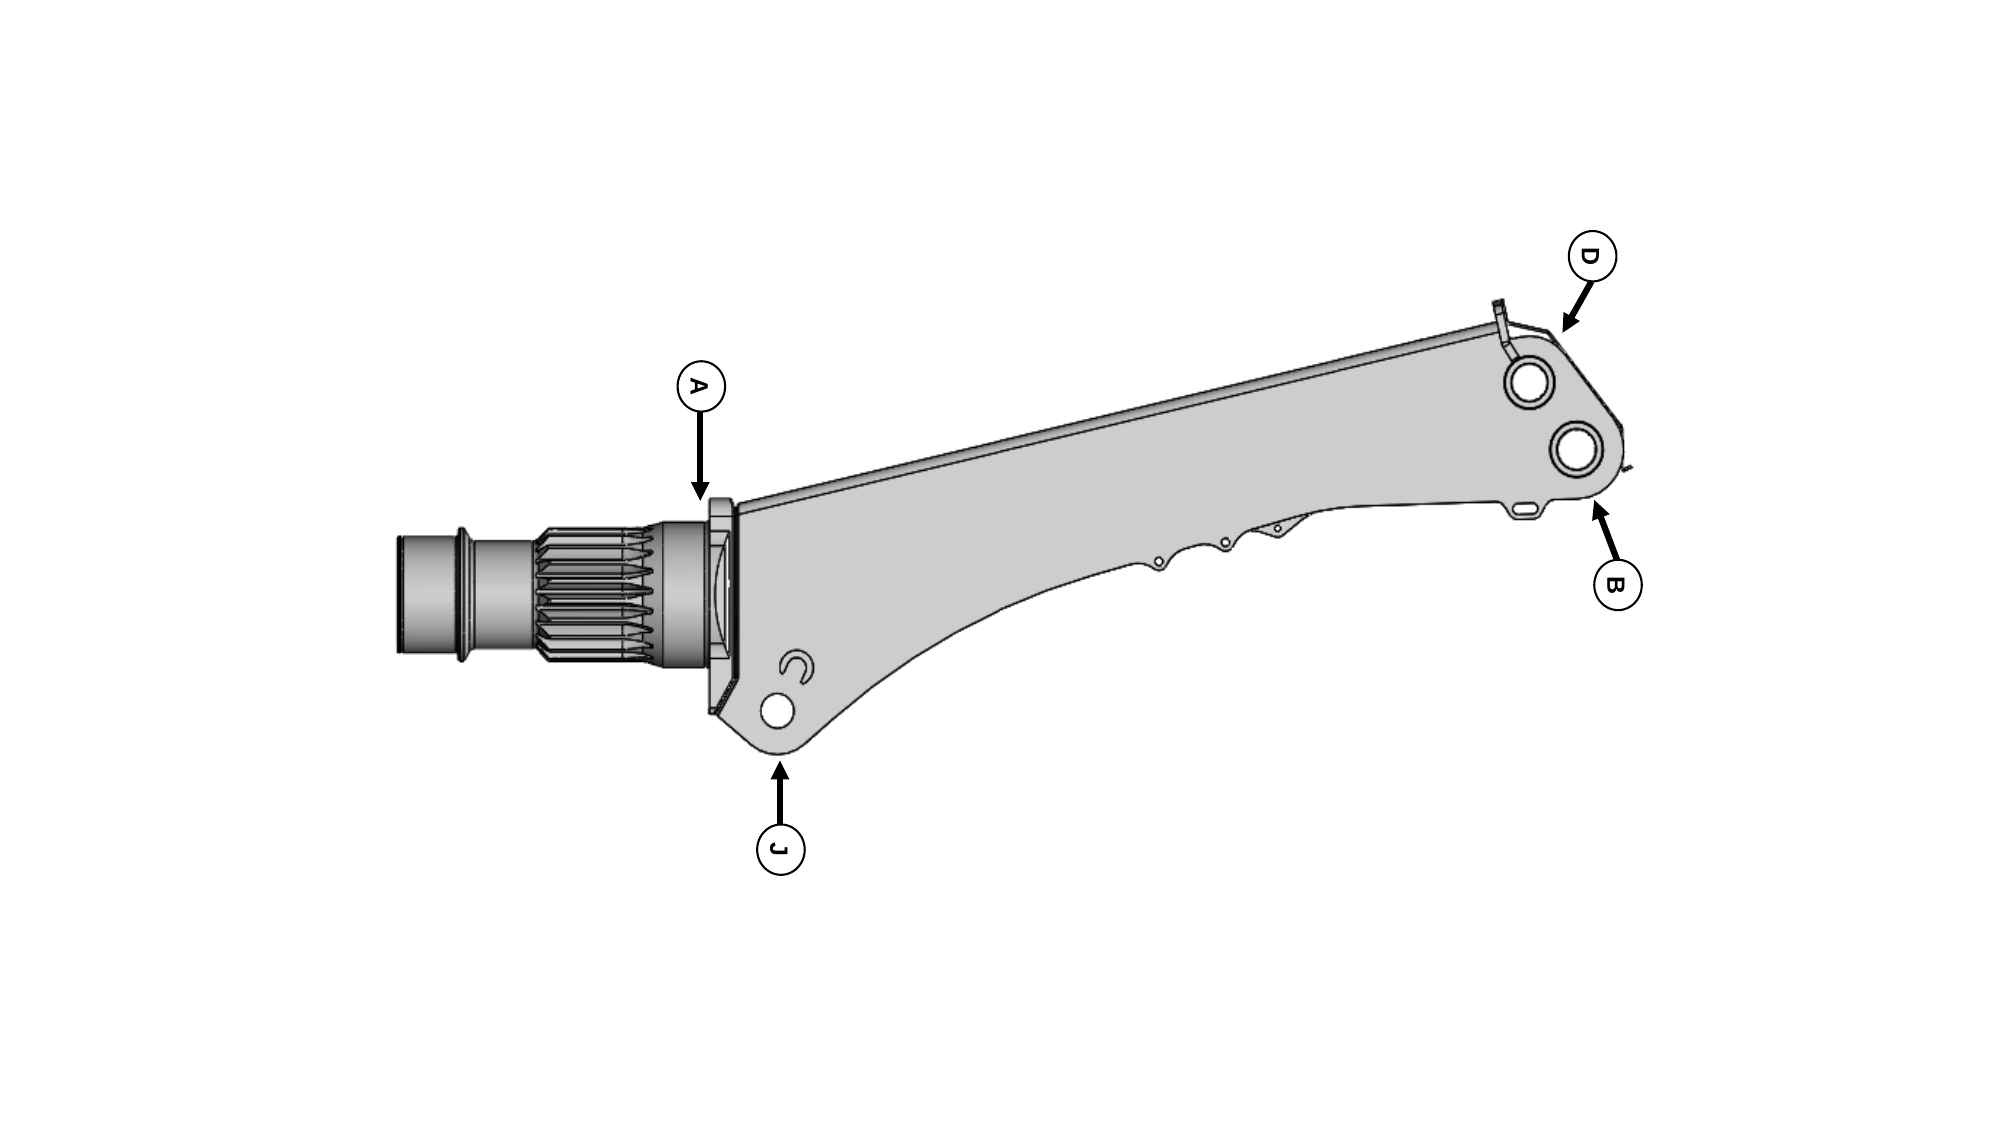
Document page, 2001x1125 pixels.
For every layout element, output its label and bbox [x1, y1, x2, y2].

text_box [631, 0, 1368, 1125]
picture [327, 195, 631, 931]
picture [1368, 195, 1675, 931]
